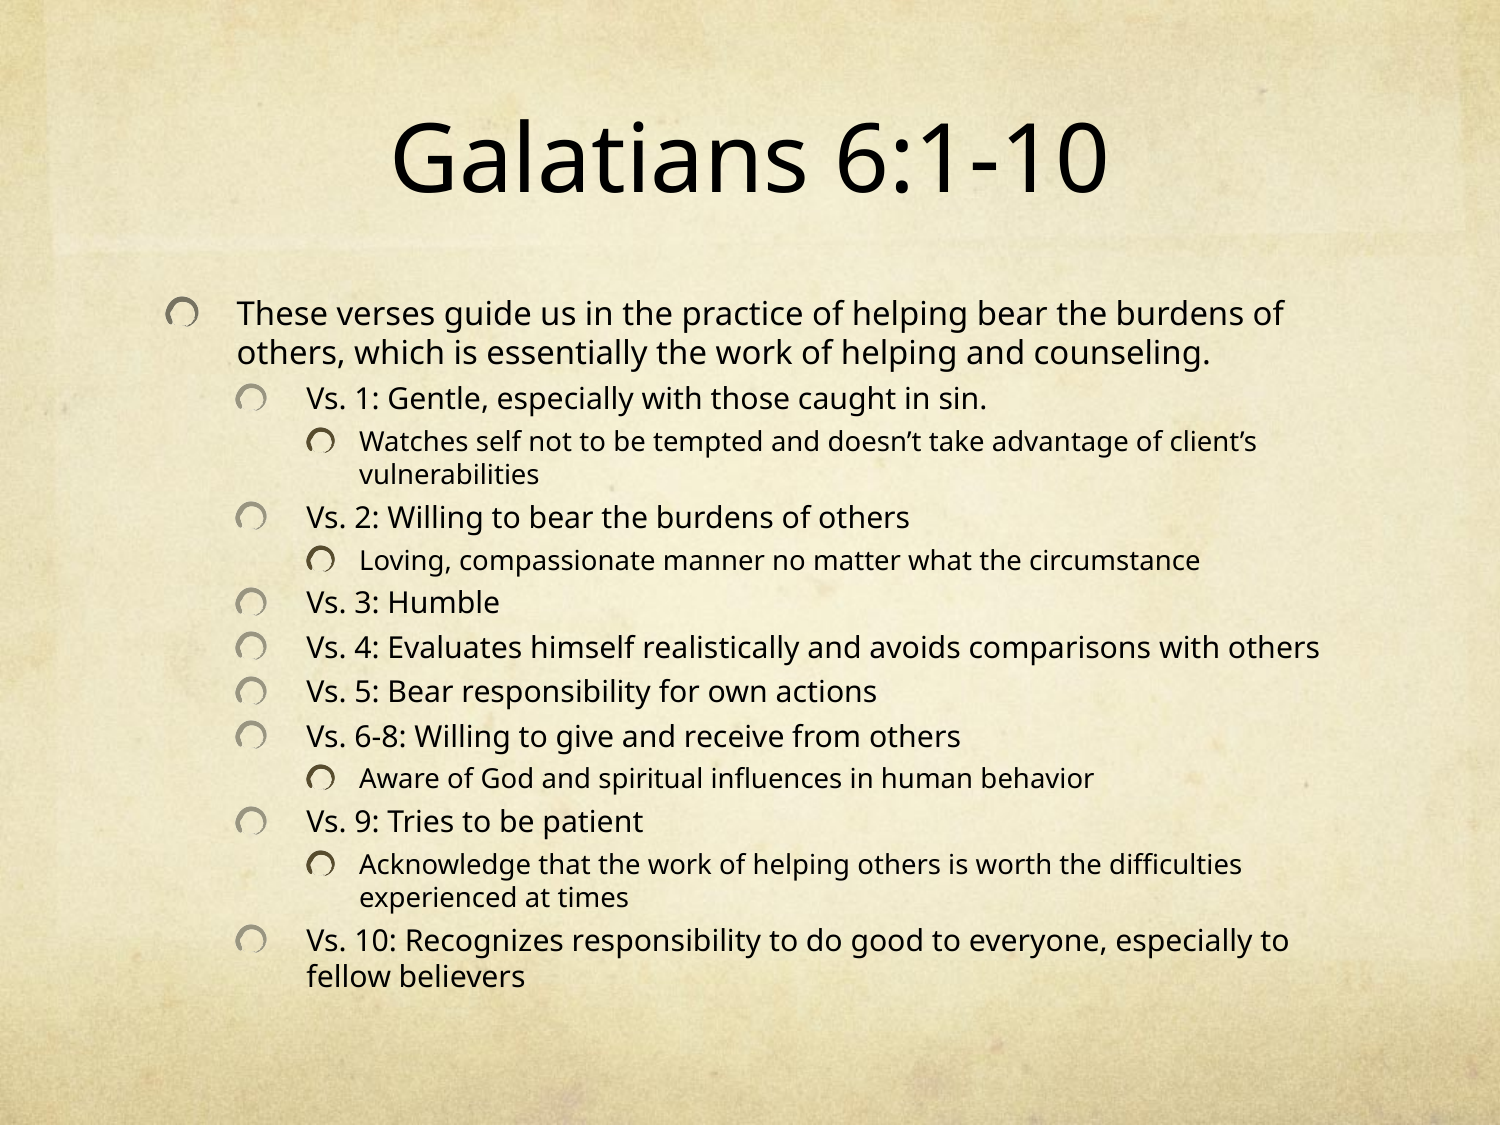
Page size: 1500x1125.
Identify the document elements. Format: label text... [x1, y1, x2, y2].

list These verses guide us in the practice of helping bear the burdens of others, which is essentially the work of helping and counseling. Vs. 1: Gentle, especially with those caught in sin. Watches self not to be tempted and doesn’t take advantage of client’s vulnerabilities Vs. 2: Willing to bear the burdens of others Loving, compassionate manner no matter what the circumstance Vs. 3: Humble Vs. 4: Evaluates himself realistically and avoids comparisons with others Vs. 5: Bear responsibility for own actions Vs. 6-8: Willing to give and receive from others Aware of God and spiritual influences in human behavior Vs. 9: Tries to be patient Acknowledge that the work of helping others is worth the difficulties experienced at times Vs. 10: Recognizes responsibility to do good to everyone, especially to fellow believers [150, 284, 1350, 1016]
picture [0, 0, 1500, 1125]
title Galatians 6:1-10 [150, 82, 1350, 225]
